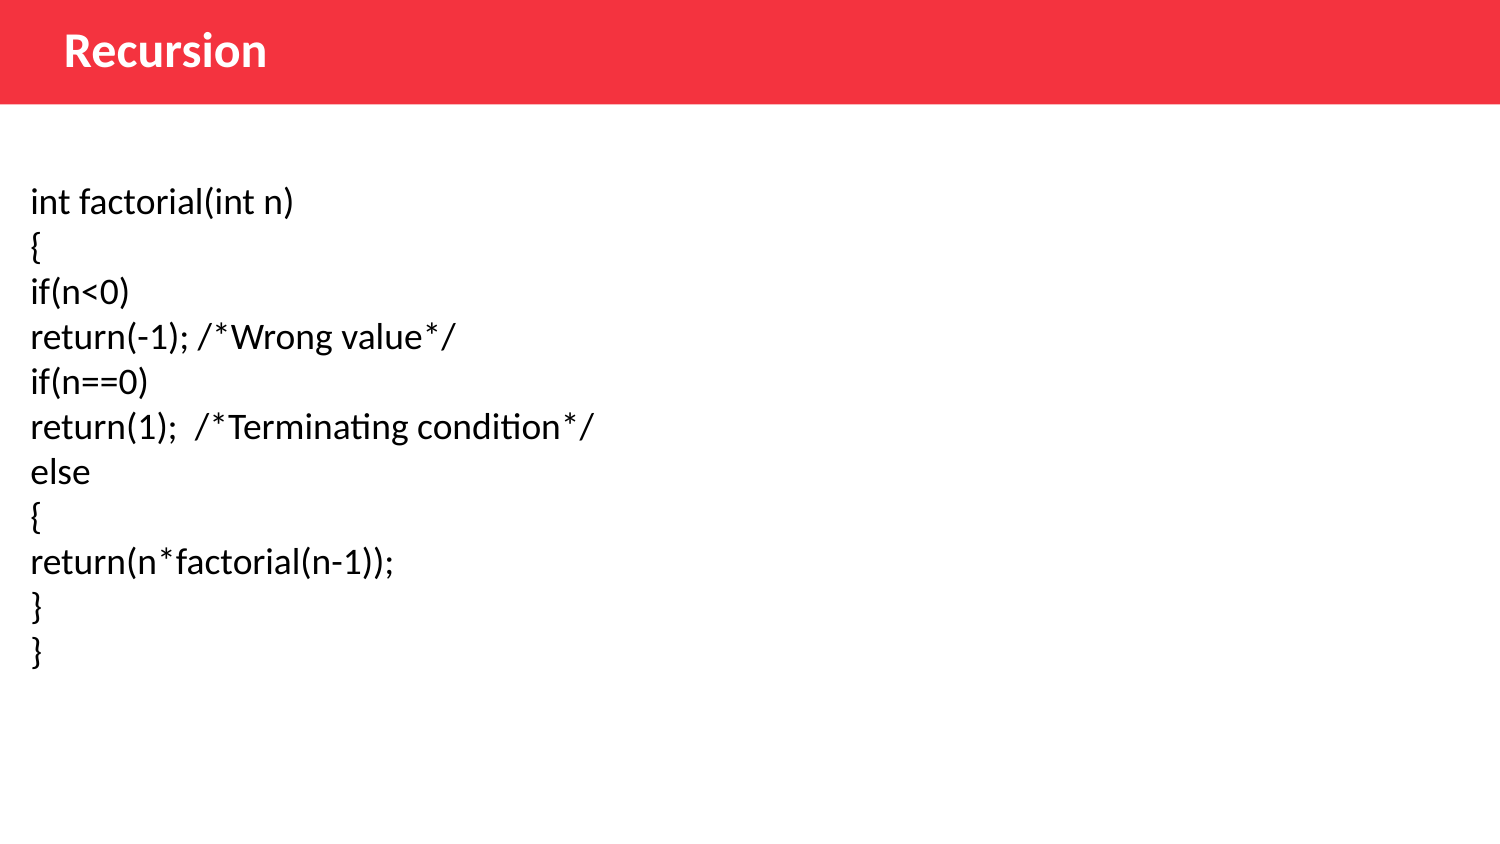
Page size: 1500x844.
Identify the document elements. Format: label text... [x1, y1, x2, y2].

text_box int factorial(int n) { if(n<0) return(-1); /*Wrong value*/ if(n==0) return(1); /*Terminating condition*/ else { return(n*factorial(n-1)); } } [15, 117, 1484, 836]
text_box [0, 0, 1500, 105]
text_box Recursion [63, 15, 1203, 80]
